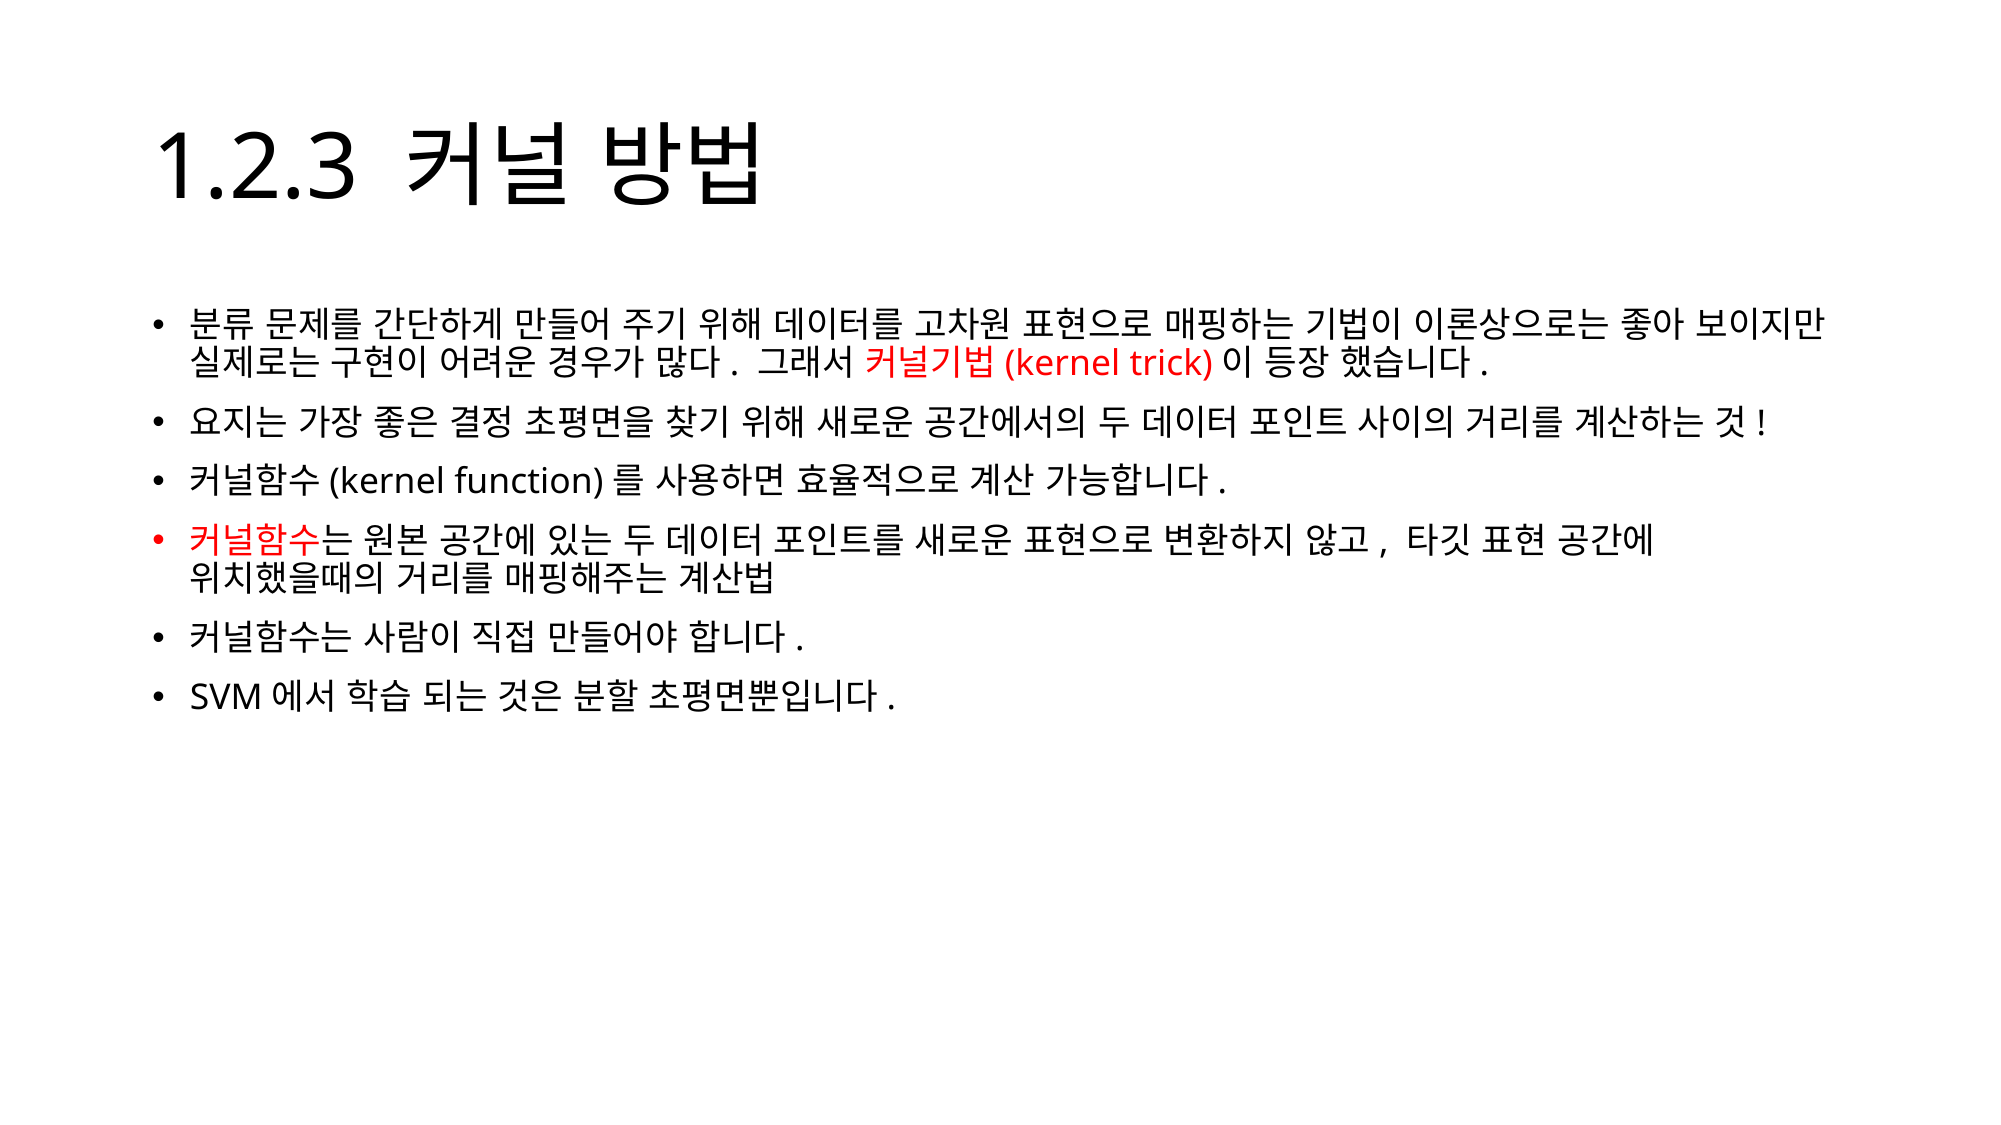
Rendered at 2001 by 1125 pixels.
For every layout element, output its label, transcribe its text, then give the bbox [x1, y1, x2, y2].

list 분류 문제를 간단하게 만들어 주기 위해 데이터를 고차원 표현으로 매핑하는 기법이 이론상으로는 좋아 보이지만 실제로는 구현이 어려운 경우가 많다. 그래서 커널기법(kernel trick)이 등장 했습니다. 요지는 가장 좋은 결정 초평면을 찾기 위해 새로운 공간에서의 두 데이터 포인트 사이의 거리를 계산하는 것! 커널함수(kernel function)를 사용하면 효율적으로 계산 가능합니다. 커널함수는 원본 공간에 있는 두 데이터 포인트를 새로운 표현으로 변환하지 않고, 타깃 표현 공간에 위치했을때의 거리를 매핑해주는 계산법 커널함수는 사람이 직접 만들어야 합니다. SVM에서 학습 되는 것은 분할 초평면뿐입니다. [137, 299, 1863, 1014]
title 1.2.3 커널 방법 [137, 59, 1863, 278]
